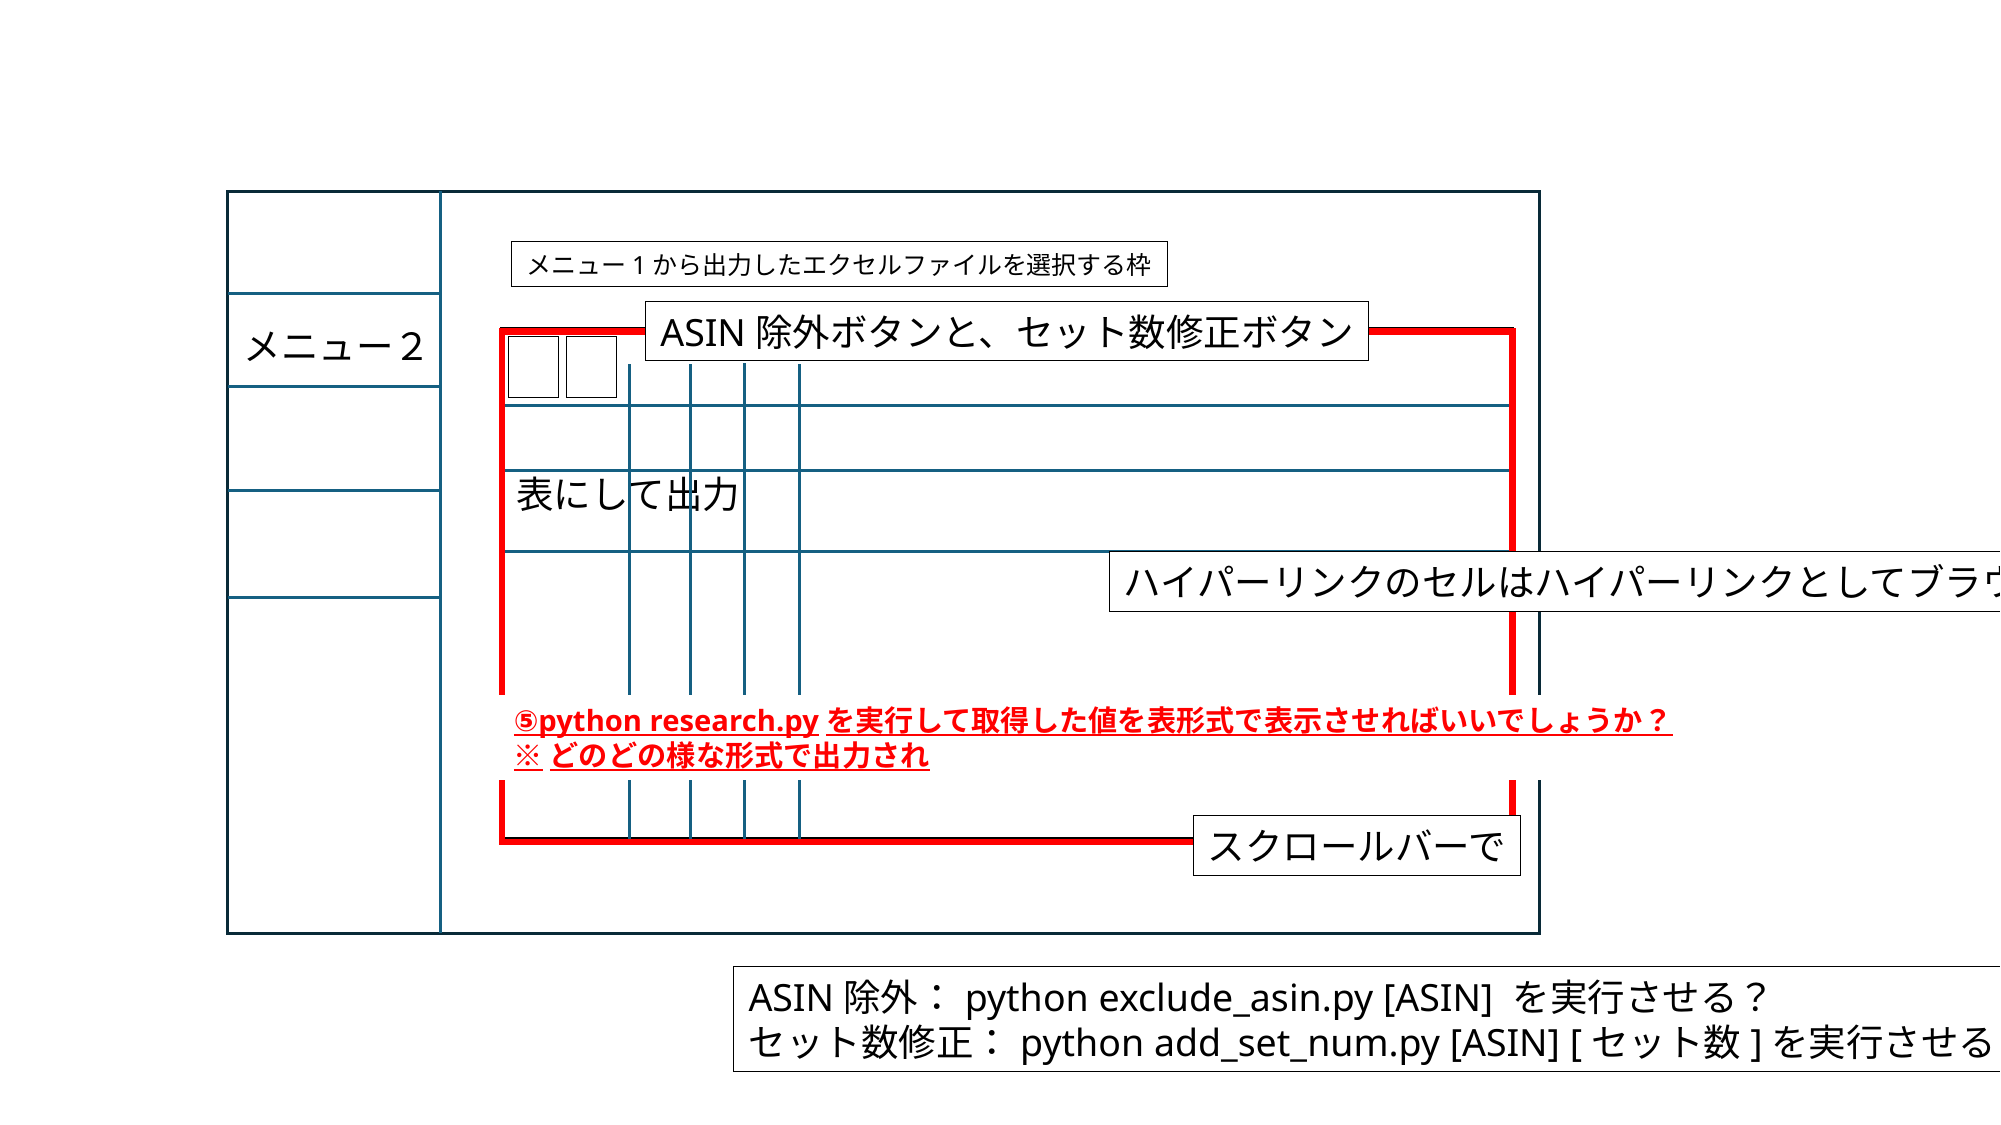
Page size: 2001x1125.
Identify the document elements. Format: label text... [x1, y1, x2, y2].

text_box ASIN除外：python exclude_asin.py [ASIN] を実行させる？ セット数修正：python add_set_num.py [ASIN] [セット数]を実行させる？ [733, 966, 2000, 1072]
text_box [226, 190, 1541, 935]
text_box ⑤python research.pyを実行して取得した値を表形式で表示させればいいでしょうか？ ※どのどの様な形式で出力され [691, 695, 743, 780]
text_box ⑤python research.pyを実行して取得した値を表形式で表示させればいいでしょうか？ ※どのどの様な形式で出力され [745, 695, 798, 780]
text_box [631, 780, 689, 844]
text_box [800, 780, 1514, 844]
text_box メニュー２ [442, 316, 447, 376]
text_box スクロールバーで [1193, 815, 1521, 876]
text_box ハイパーリンクのセルはハイパーリンクとしてブラウザを開く [1109, 551, 2000, 612]
text_box メニュー２ [229, 316, 440, 376]
text_box メニュー1から出力したエクセルファイルを選択する枠 [511, 241, 1168, 287]
text_box [500, 330, 1514, 695]
text_box ASIN除外ボタンと、セット数修正ボタン [645, 301, 1369, 361]
text_box ⑤python research.pyを実行して取得した値を表形式で表示させればいいでしょうか？ ※どのどの様な形式で出力され [800, 695, 1688, 780]
text_box ⑤python research.pyを実行して取得した値を表形式で表示させればいいでしょうか？ ※どのどの様な形式で出力され [631, 695, 689, 780]
text_box [500, 780, 629, 844]
text_box [691, 780, 798, 844]
text_box ⑤python research.pyを実行して取得した値を表形式で表示させればいいでしょうか？ ※どのどの様な形式で出力され [498, 695, 629, 780]
